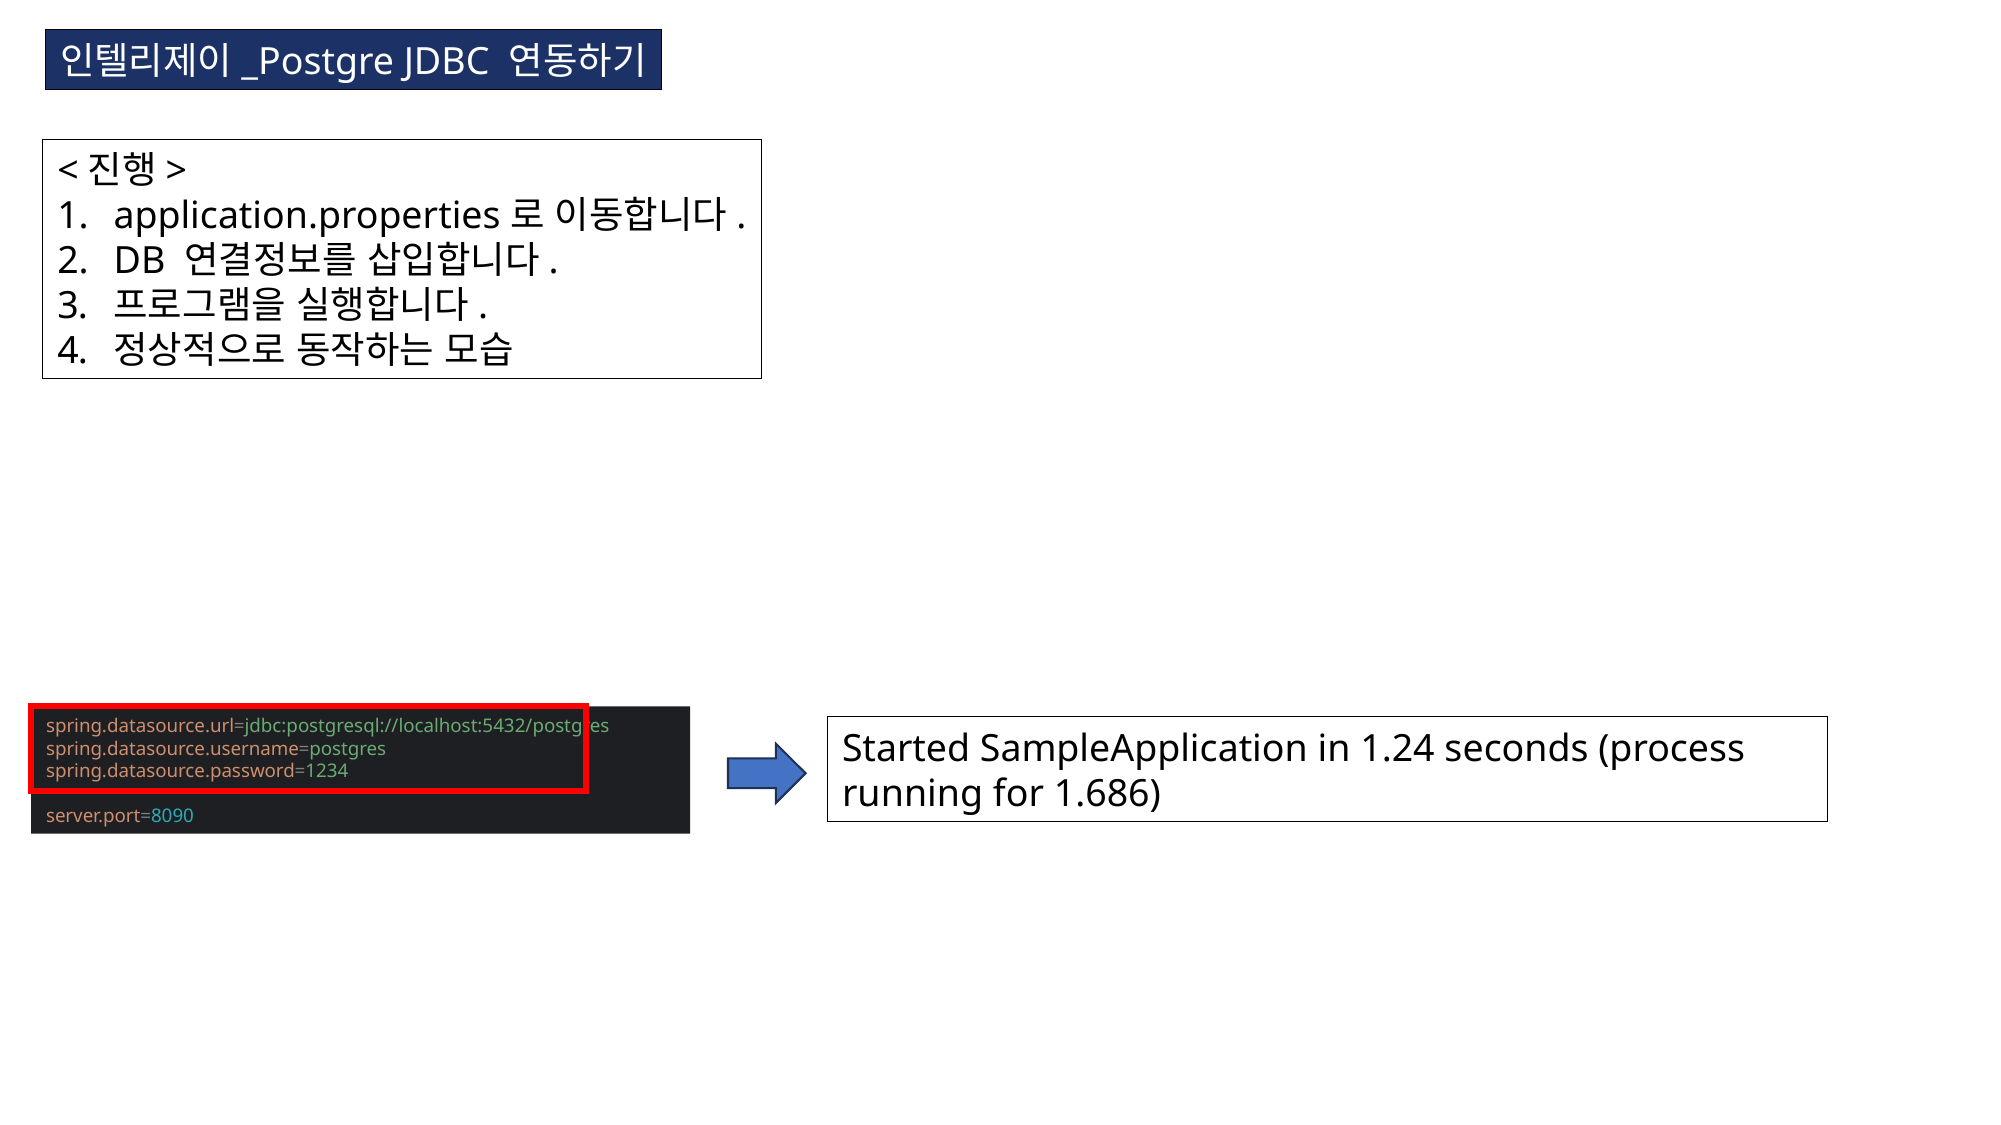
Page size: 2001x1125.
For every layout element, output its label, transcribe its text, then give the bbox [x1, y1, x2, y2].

text_box <진행> application.properties로 이동합니다. DB 연결정보를 삽입합니다. 프로그램을 실행합니다. 정상적으로 동작하는 모습 [42, 139, 762, 379]
text_box 인텔리제이_Postgre JDBC 연동하기 [45, 29, 662, 90]
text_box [31, 705, 1828, 835]
